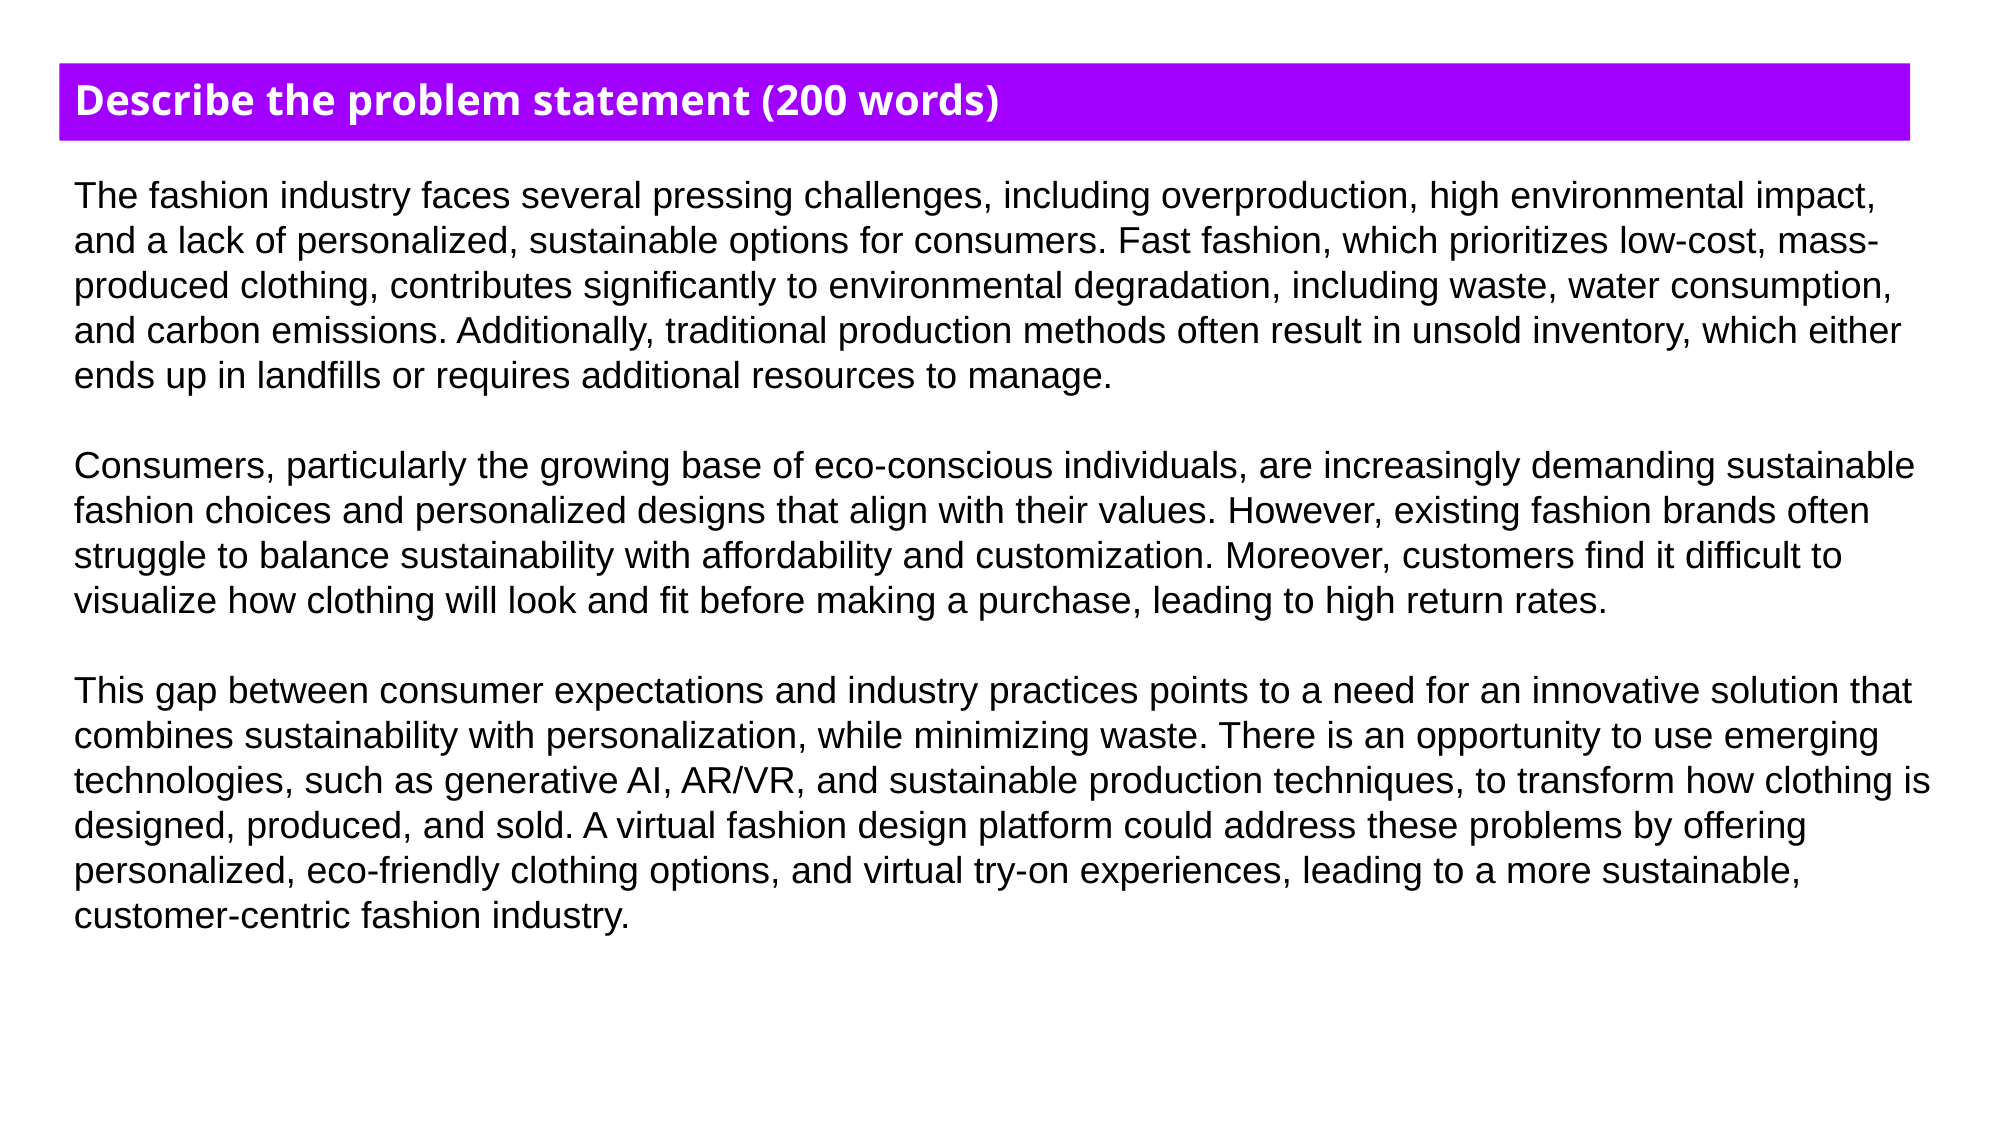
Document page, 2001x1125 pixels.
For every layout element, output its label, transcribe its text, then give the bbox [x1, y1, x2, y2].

title Describe the problem statement (200 words) [59, 63, 1911, 141]
text_box The fashion industry faces several pressing challenges, including overproduction, high environmental impact, and a lack of personalized, sustainable options for consumers. Fast fashion, which prioritizes low-cost, mass-produced clothing, contributes significantly to environmental degradation, including waste, water consumption, and carbon emissions. Additionally, traditional production methods often result in unsold inventory, which either ends up in landfills or requires additional resources to manage. Consumers, particularly the growing base of eco-conscious individuals, are increasingly demanding sustainable fashion choices and personalized designs that align with their values. However, existing fashion brands often struggle to balance sustainability with affordability and customization. Moreover, customers find it difficult to visualize how clothing will look and fit before making a purchase, leading to high return rates. This gap between consumer expectations and industry practices points to a need for an innovative solution that combines sustainability with personalization, while minimizing waste. There is an opportunity to use emerging technologies, such as generative AI, AR/VR, and sustainable production techniques, to transform how clothing is designed, produced, and sold. A virtual fashion design platform could address these problems by offering personalized, eco-friendly clothing options, and virtual try-on experiences, leading to a more sustainable, customer-centric fashion industry. [59, 163, 1948, 989]
